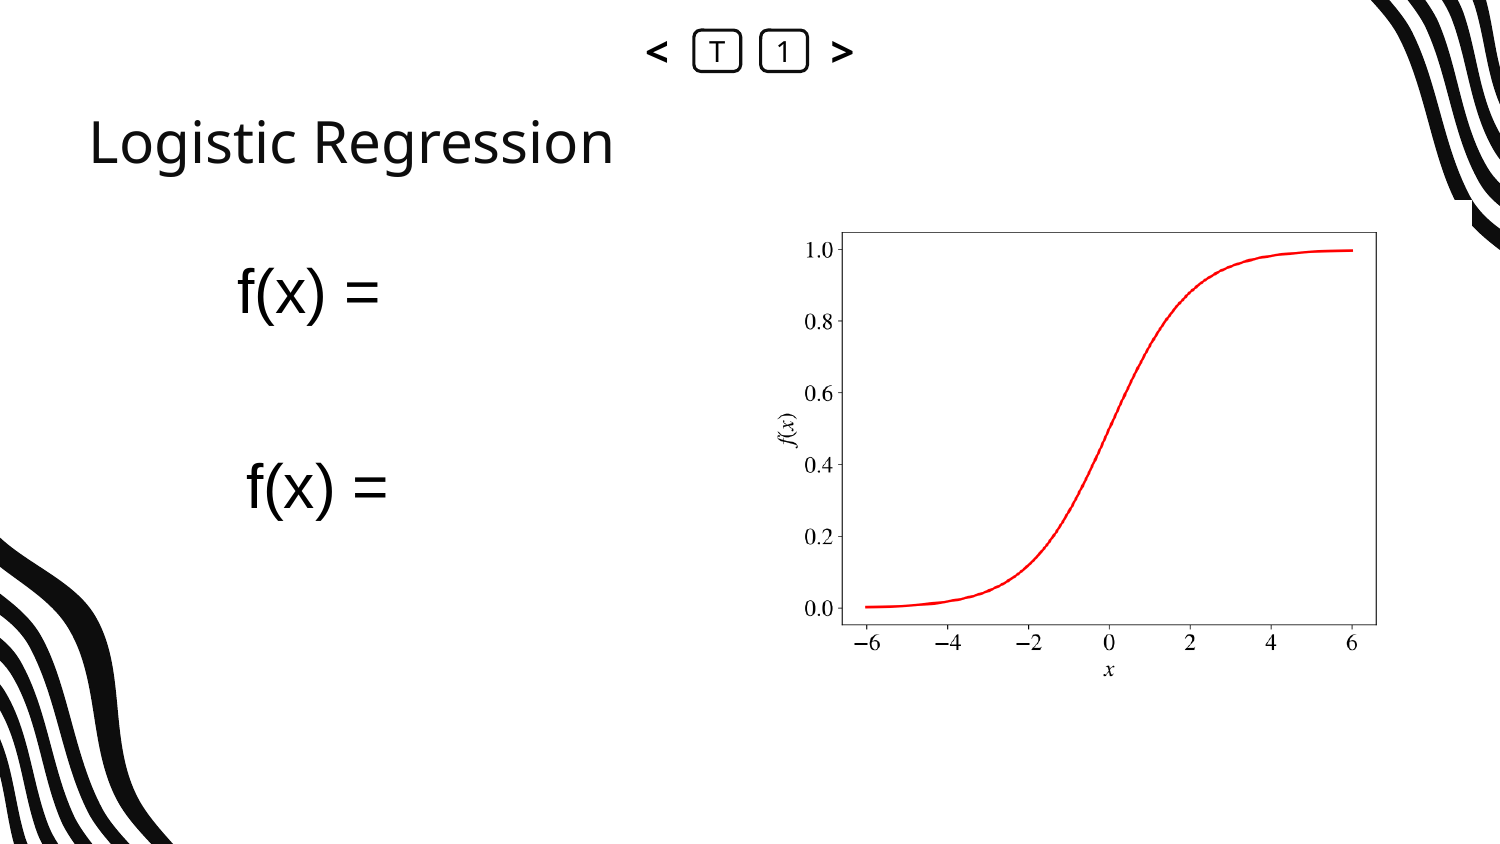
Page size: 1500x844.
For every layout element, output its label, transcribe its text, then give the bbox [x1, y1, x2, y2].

text_box > [819, 30, 867, 72]
text_box T [693, 30, 741, 72]
picture [693, 200, 1473, 677]
title Logistic Regression [73, 99, 1288, 194]
text_box 1 [760, 30, 808, 72]
text_box < [633, 30, 681, 72]
